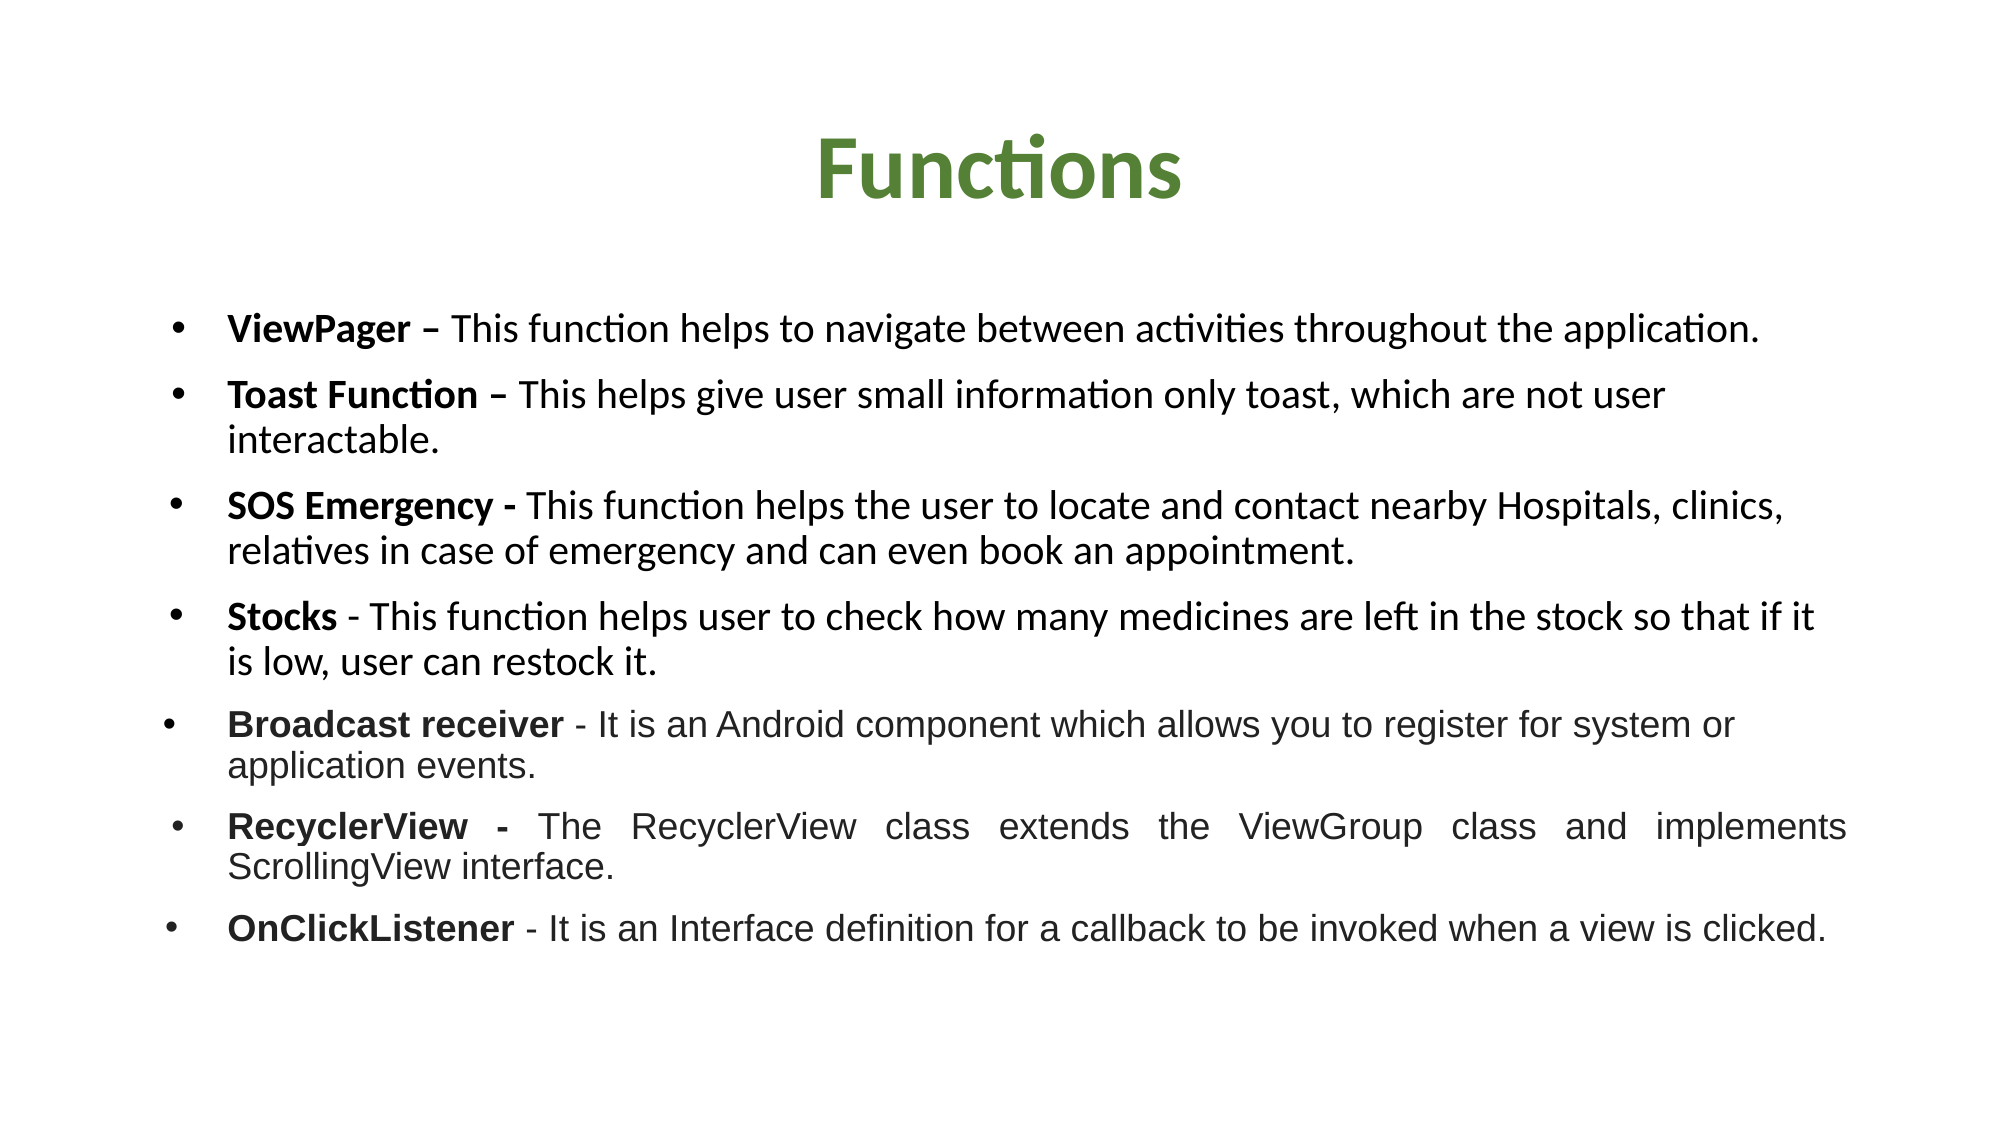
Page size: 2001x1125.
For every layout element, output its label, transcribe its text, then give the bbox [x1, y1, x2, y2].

list ViewPager – This function helps to navigate between activities throughout the application. Toast Function – This helps give user small information only toast, which are not user interactable. SOS Emergency - This function helps the user to locate and contact nearby Hospitals, clinics, relatives in case of emergency and can even book an appointment. Stocks - This function helps user to check how many medicines are left in the stock so that if it is low, user can restock it. Broadcast receiver - It is an Android component which allows you to register for system or application events. RecyclerView - The RecyclerView class extends the ViewGroup class and implements ScrollingView interface. OnClickListener - It is an Interface definition for a callback to be invoked when a view is clicked. [137, 299, 1863, 1070]
title Functions [137, 59, 1863, 278]
